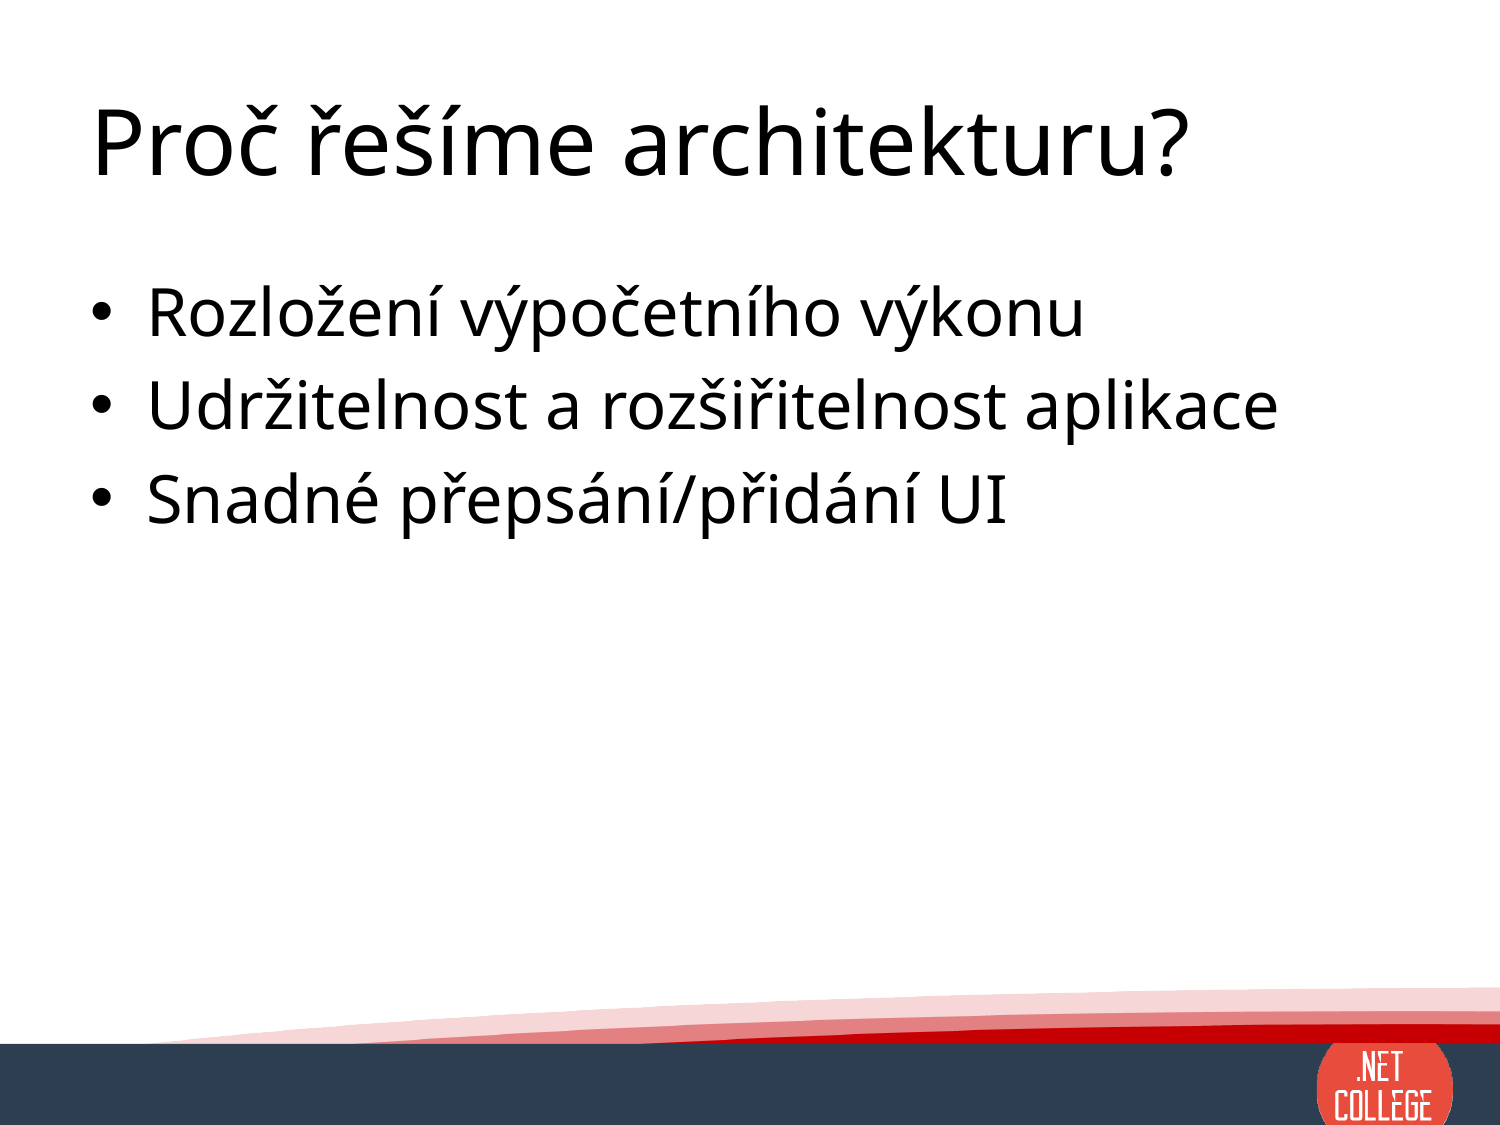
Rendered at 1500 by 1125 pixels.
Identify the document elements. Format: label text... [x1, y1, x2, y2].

list Rozložení výpočetního výkonu Udržitelnost a rozšiřitelnost aplikace Snadné přepsání/přidání UI [75, 262, 1425, 1005]
picture [53, 987, 1500, 1125]
title Proč řešíme architekturu? [75, 45, 1425, 233]
